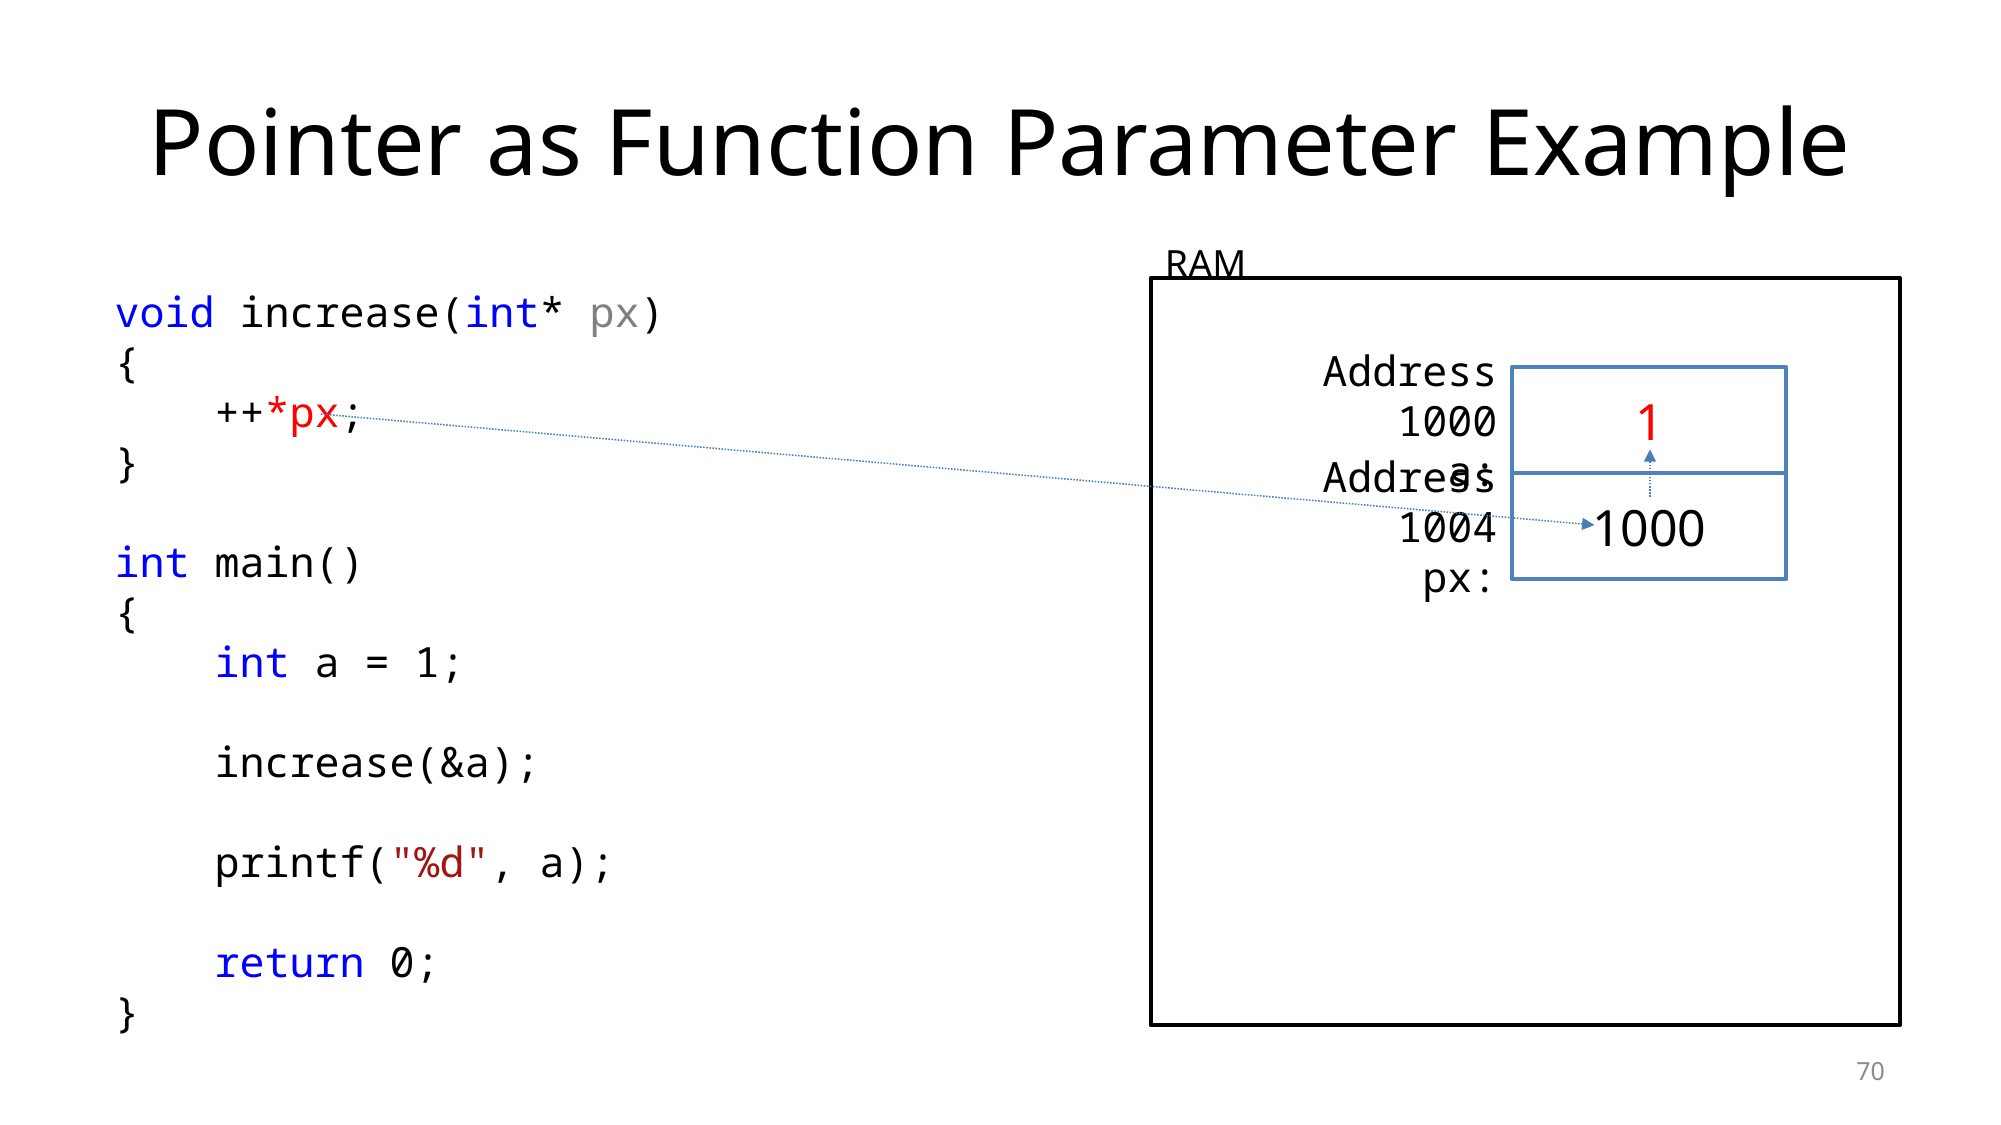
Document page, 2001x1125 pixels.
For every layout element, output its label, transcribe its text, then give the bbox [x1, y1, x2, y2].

slide_number 70 [1433, 1042, 1900, 1103]
text_box Address 1000 a: [1199, 337, 1512, 412]
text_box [320, 413, 1595, 526]
text_box Address 1004 px: [1199, 535, 1512, 609]
text_box 1000 [1512, 471, 1788, 581]
text_box 1 [1512, 365, 1788, 471]
text_box void increase(int* px) { ++*px; } int main() { int a = 1; increase(&a); printf("%d", a); return 0; } [99, 277, 850, 1043]
text_box [1149, 276, 1902, 1027]
title Pointer as Function Parameter Example [99, 45, 1900, 233]
text_box RAM [1150, 232, 1429, 293]
